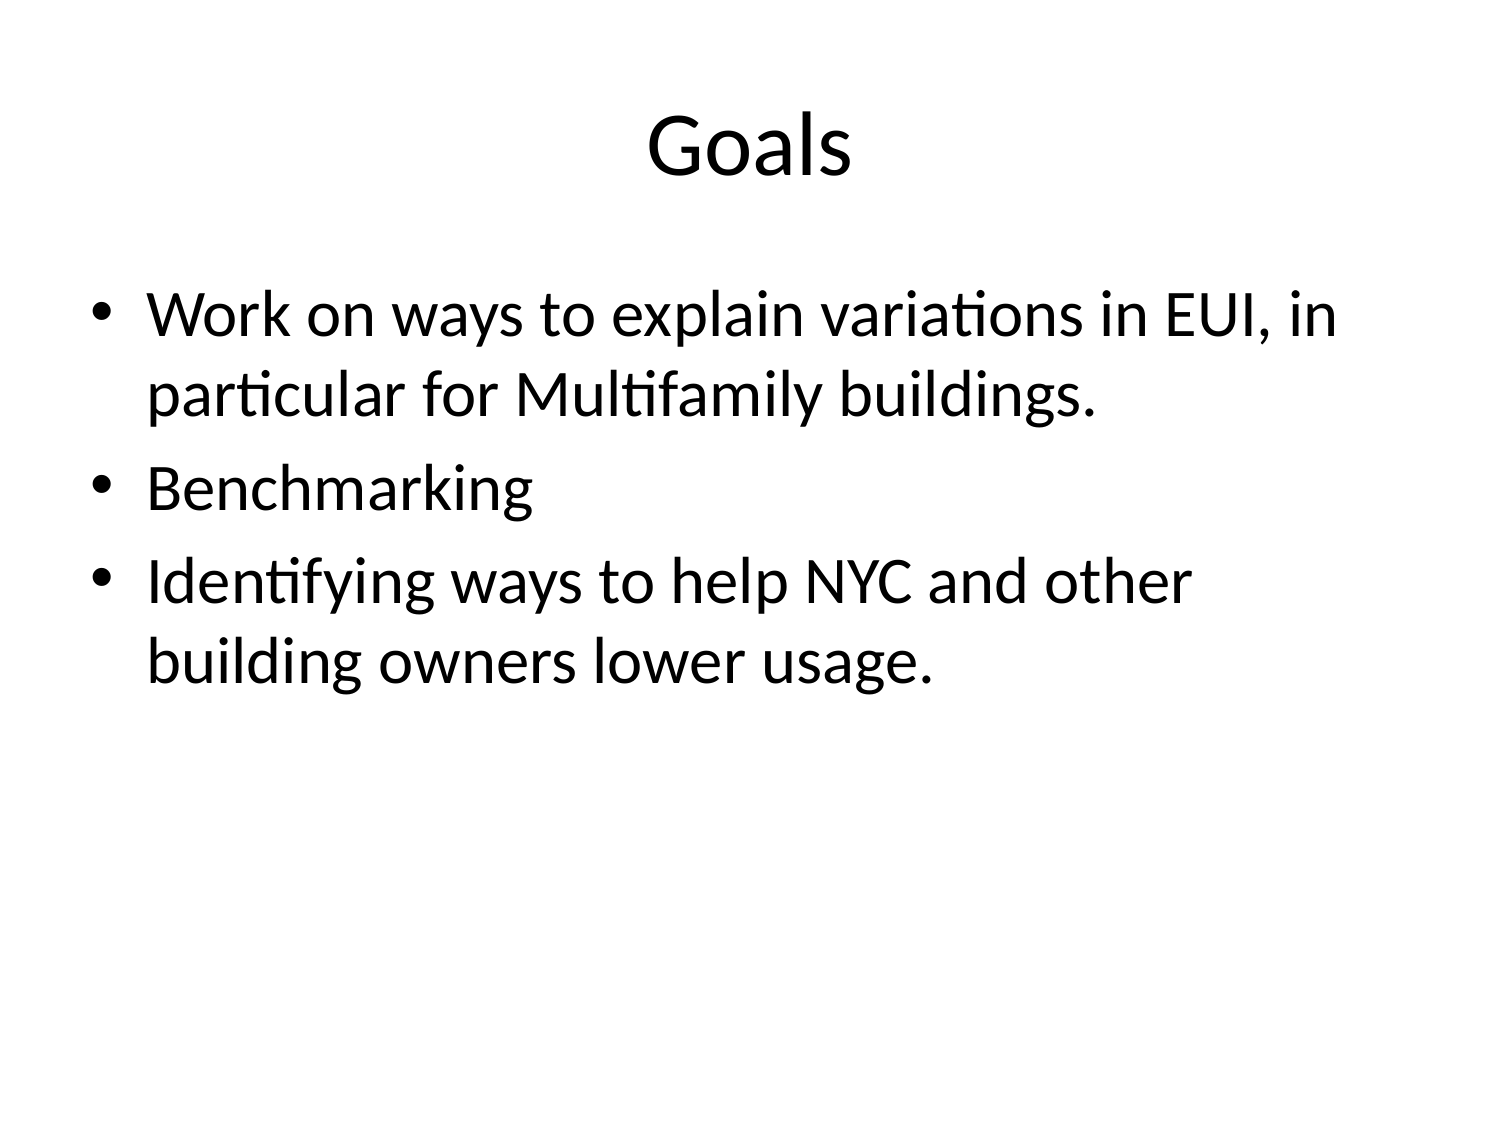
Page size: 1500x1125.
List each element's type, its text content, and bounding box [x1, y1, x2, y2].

title Goals [75, 45, 1425, 233]
list Work on ways to explain variations in EUI, in particular for Multifamily buildings. Benchmarking Identifying ways to help NYC and other building owners lower usage. [75, 262, 1425, 1005]
